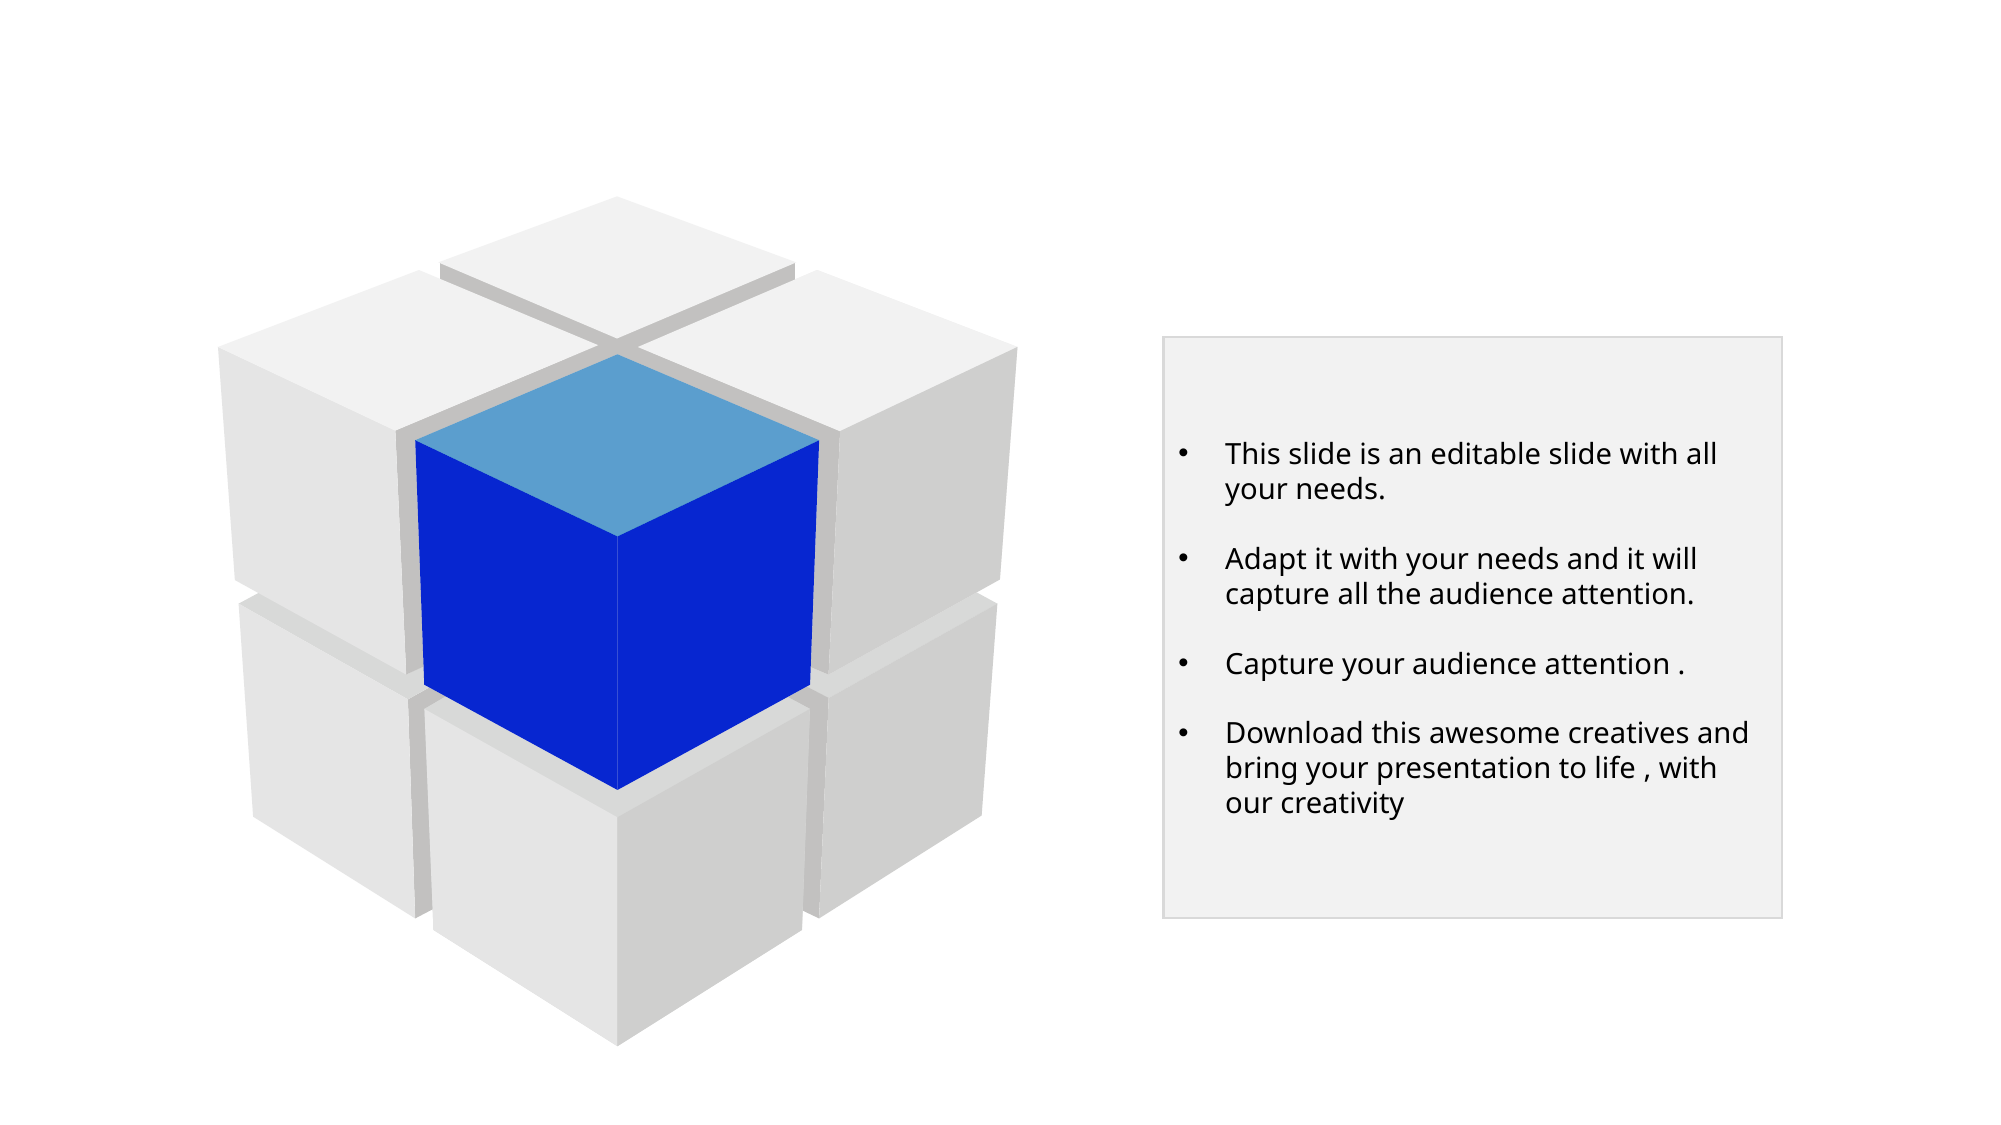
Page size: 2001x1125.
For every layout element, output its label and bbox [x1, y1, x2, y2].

text_box [217, 196, 1782, 1047]
